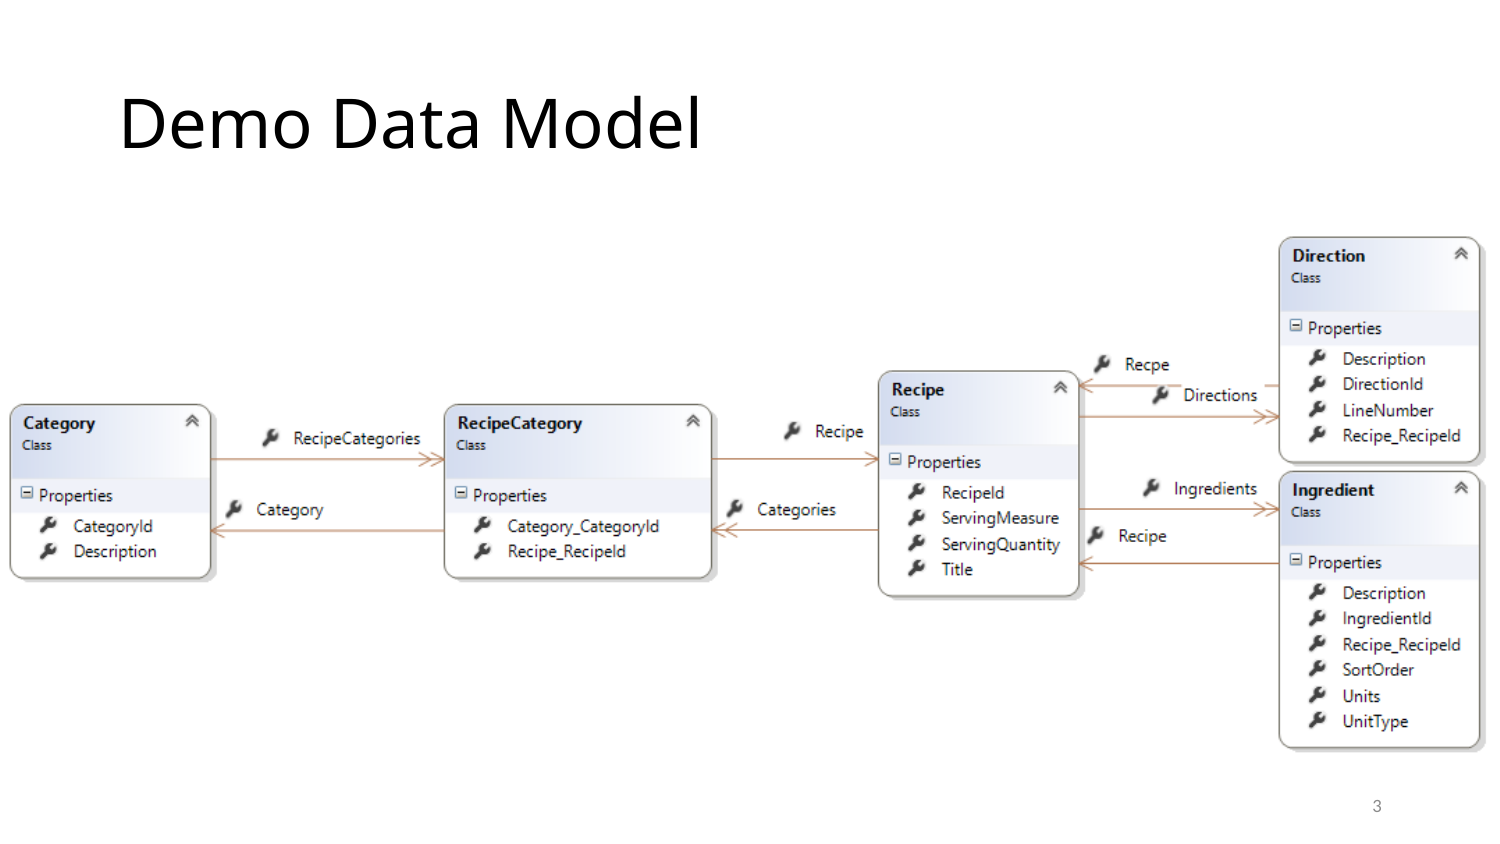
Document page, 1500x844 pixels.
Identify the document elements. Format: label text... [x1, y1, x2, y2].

picture [0, 220, 1500, 772]
slide_number 3 [1059, 782, 1397, 827]
title Demo Data Model [103, 44, 1397, 208]
